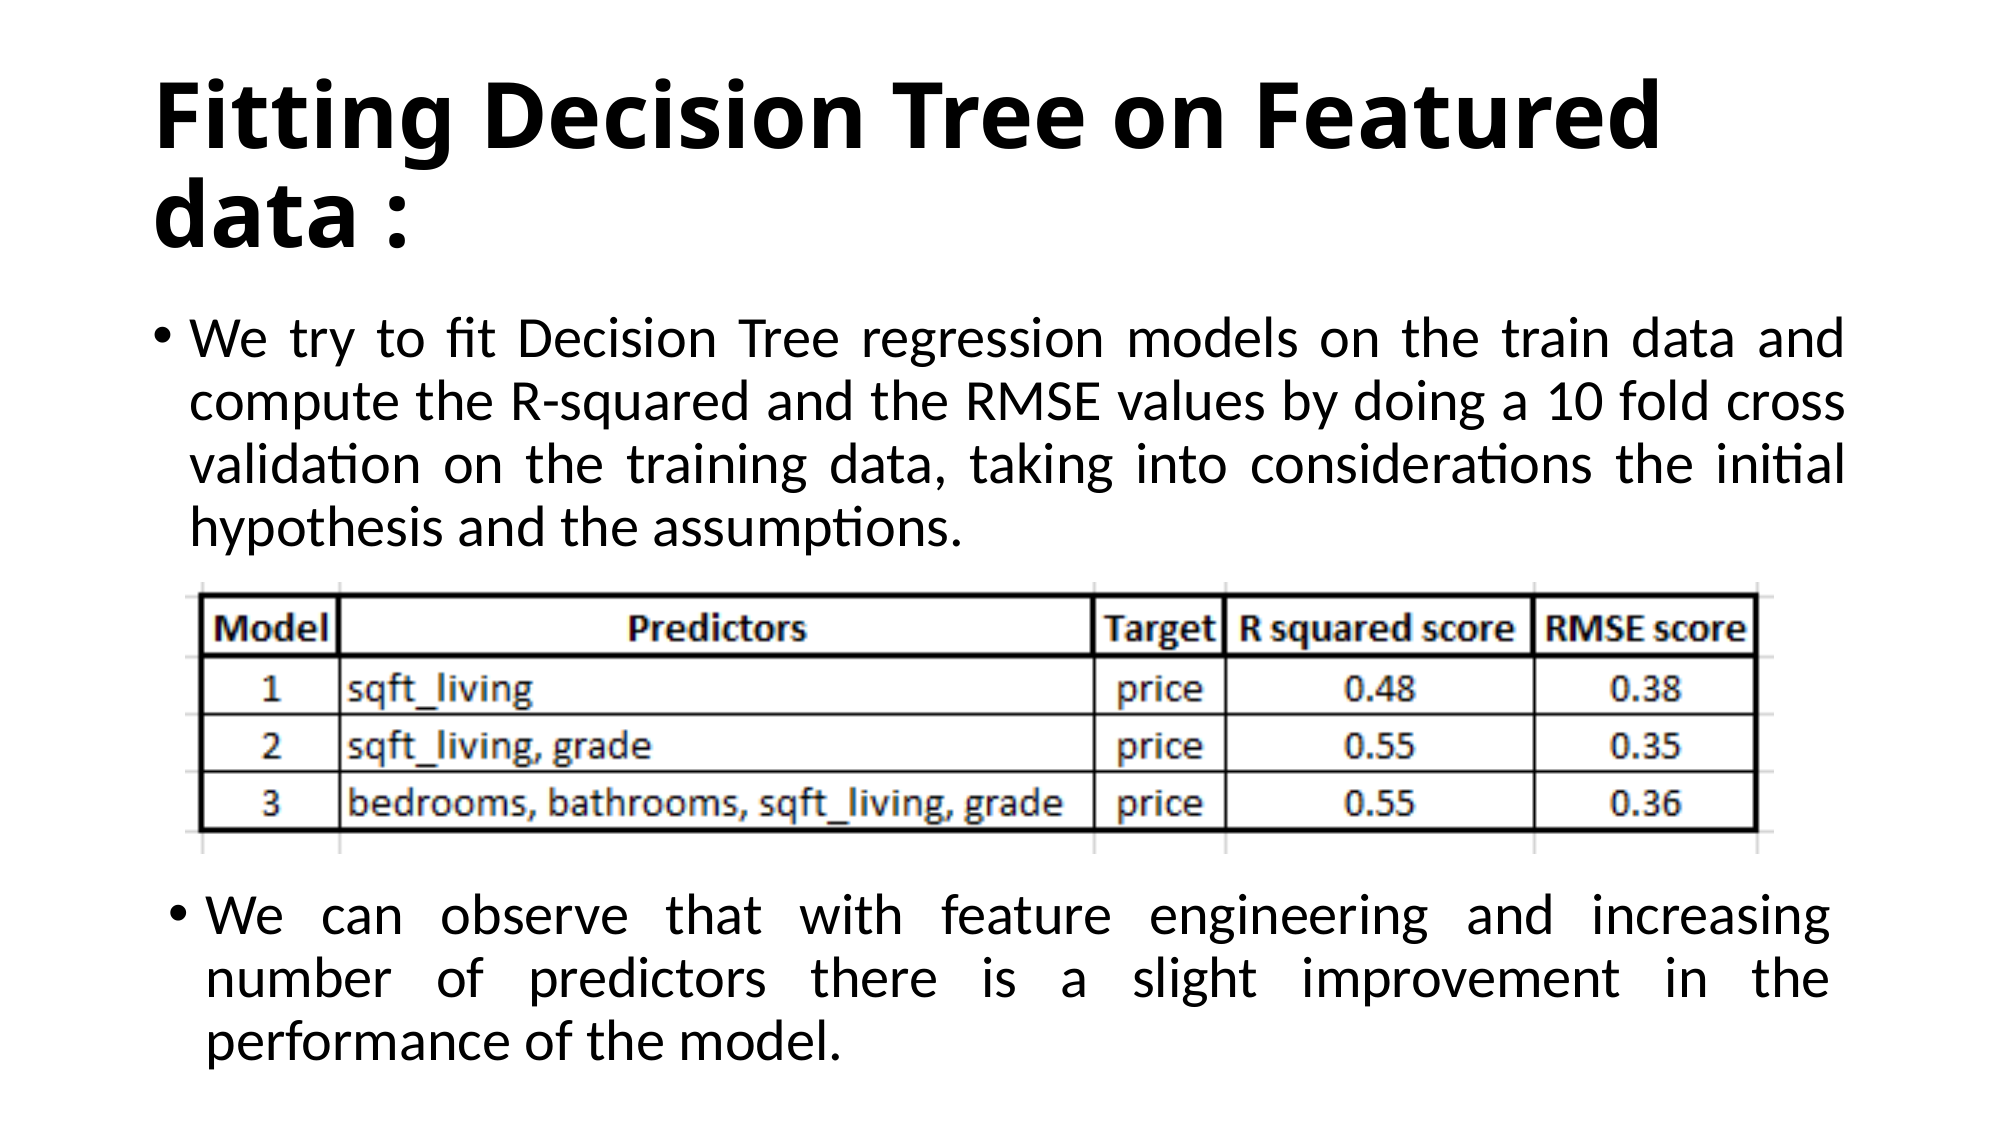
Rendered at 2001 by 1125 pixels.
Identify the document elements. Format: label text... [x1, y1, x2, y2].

picture [185, 582, 1774, 854]
title Fitting Decision Tree on Featured data : [137, 59, 1863, 278]
list We try to fit Decision Tree regression models on the train data and compute the R-squared and the RMSE values by doing a 10 fold cross validation on the training data, taking into considerations the initial hypothesis and the assumptions. [137, 299, 1863, 1014]
text_box We can observe that with feature engineering and increasing number of predictors there is a slight improvement in the performance of the model. [153, 876, 1847, 1081]
